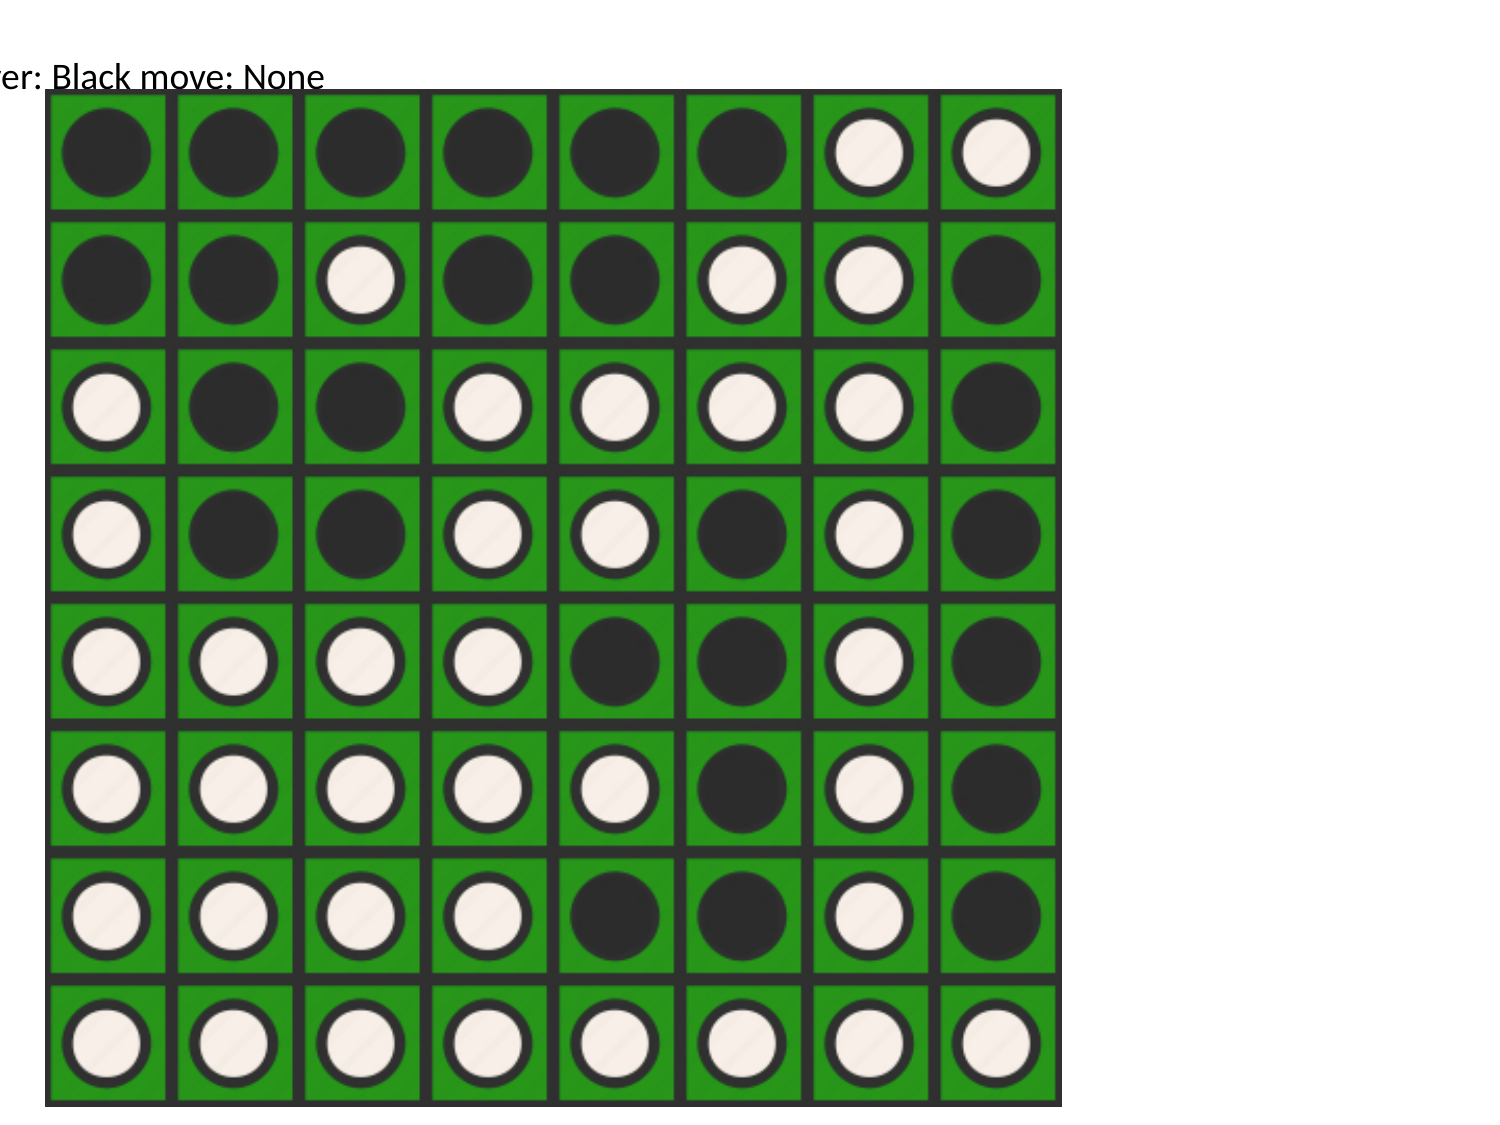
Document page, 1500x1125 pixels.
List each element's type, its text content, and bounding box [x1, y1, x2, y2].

text_box turn: 61 player: Black move: None [0, 44, 341, 105]
picture [44, 89, 1062, 1107]
